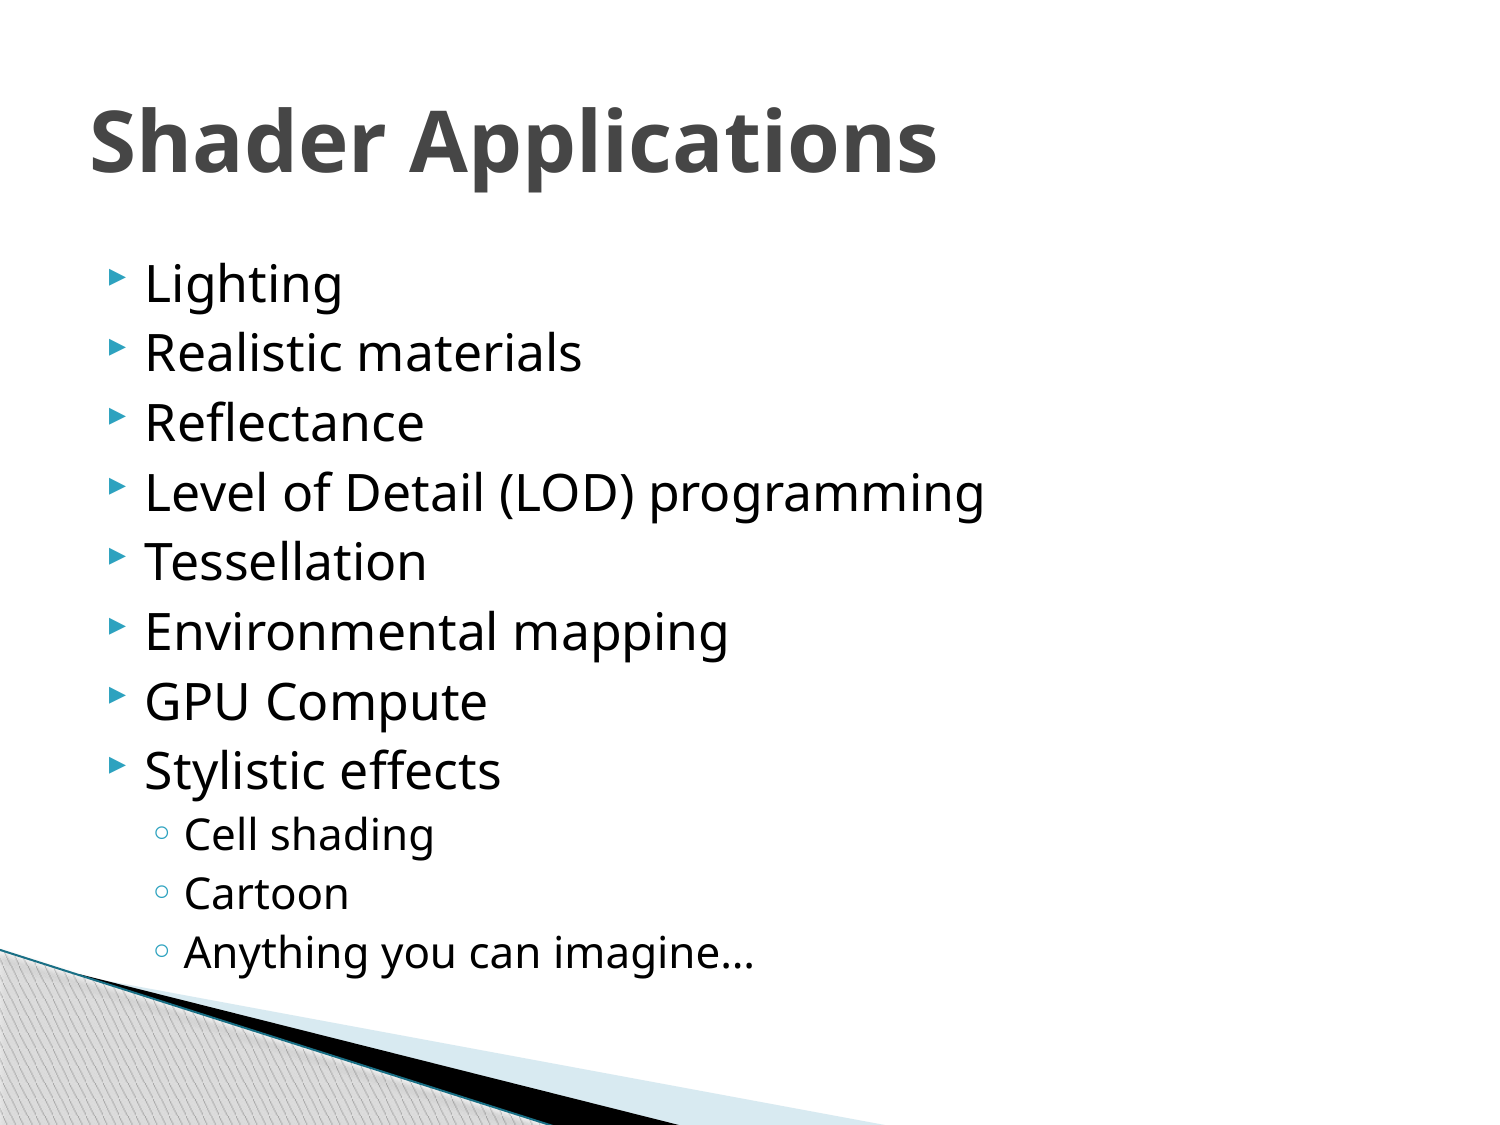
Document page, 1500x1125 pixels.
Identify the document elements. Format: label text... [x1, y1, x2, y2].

title Shader Applications [75, 45, 1425, 233]
list Lighting Realistic materials Reflectance Level of Detail (LOD) programming Tessellation Environmental mapping GPU Compute Stylistic effects Cell shading Cartoon Anything you can imagine… [75, 243, 1425, 986]
